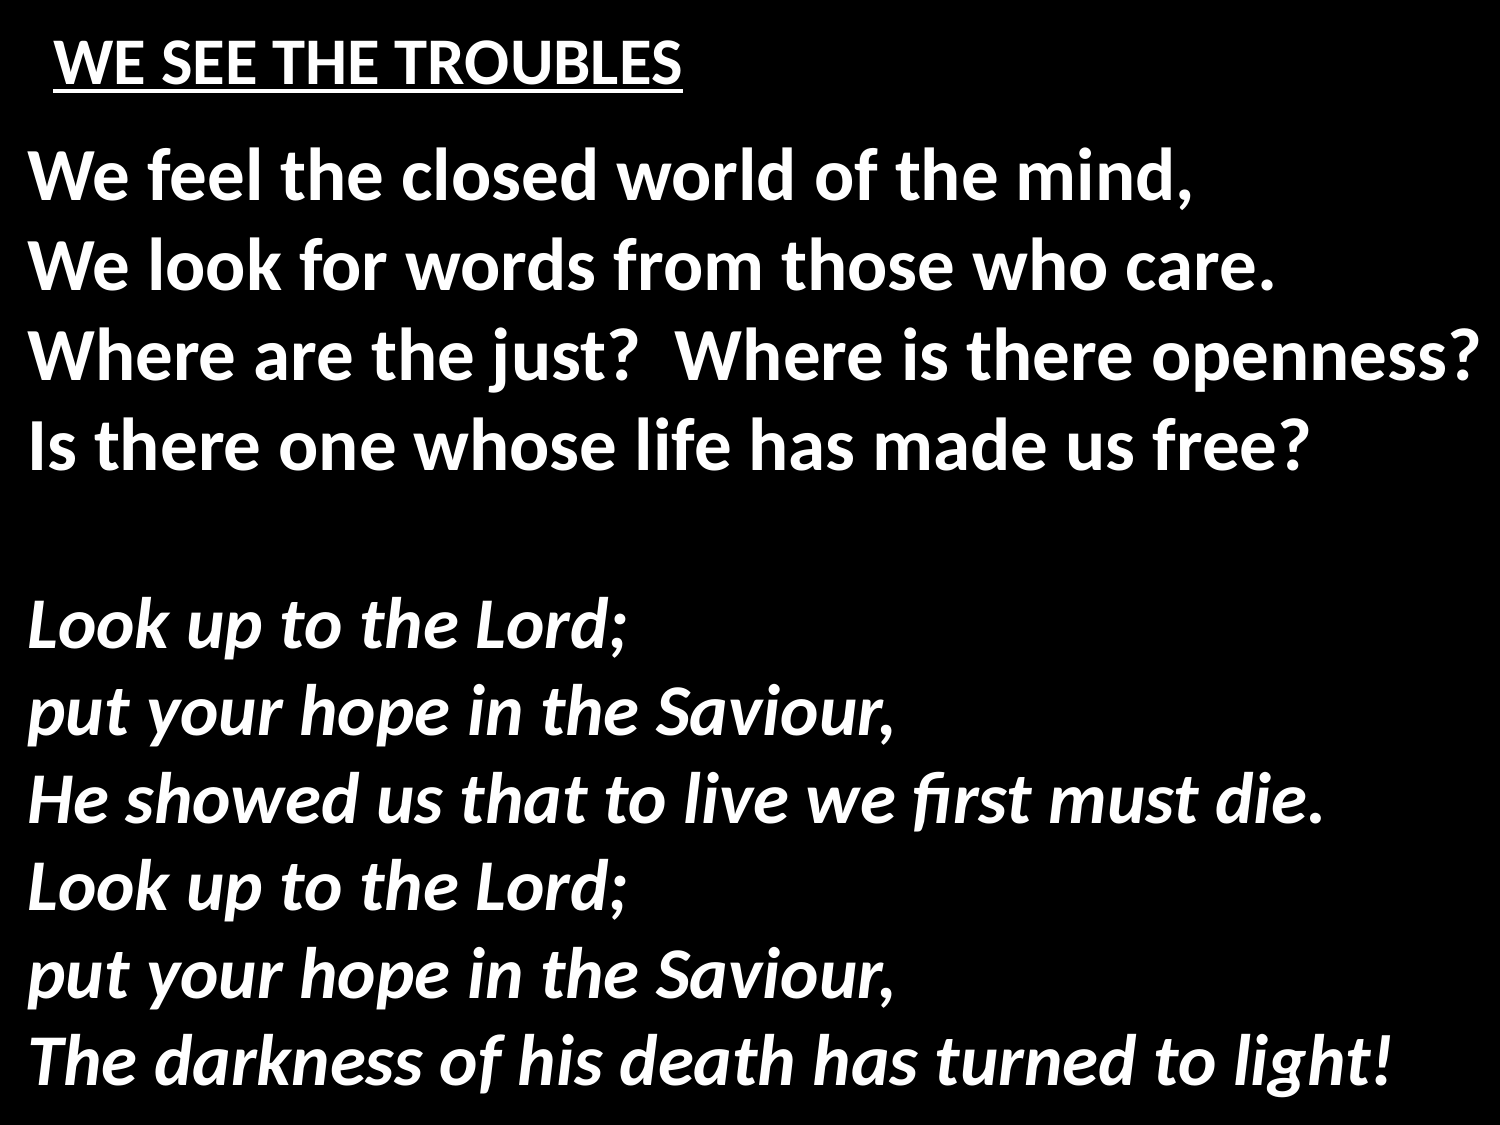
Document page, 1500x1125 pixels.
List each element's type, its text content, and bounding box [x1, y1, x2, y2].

list We feel the closed world of the mind, We look for words from those who care. Where are the just? Where is there openness? Is there one whose life has made us free? Look up to the Lord; put your hope in the Saviour, He showed us that to live we first must die. Look up to the Lord; put your hope in the Saviour, The darkness of his death has turned to light! [8, 125, 1489, 1116]
title WE SEE THE TROUBLES [10, 0, 1490, 117]
